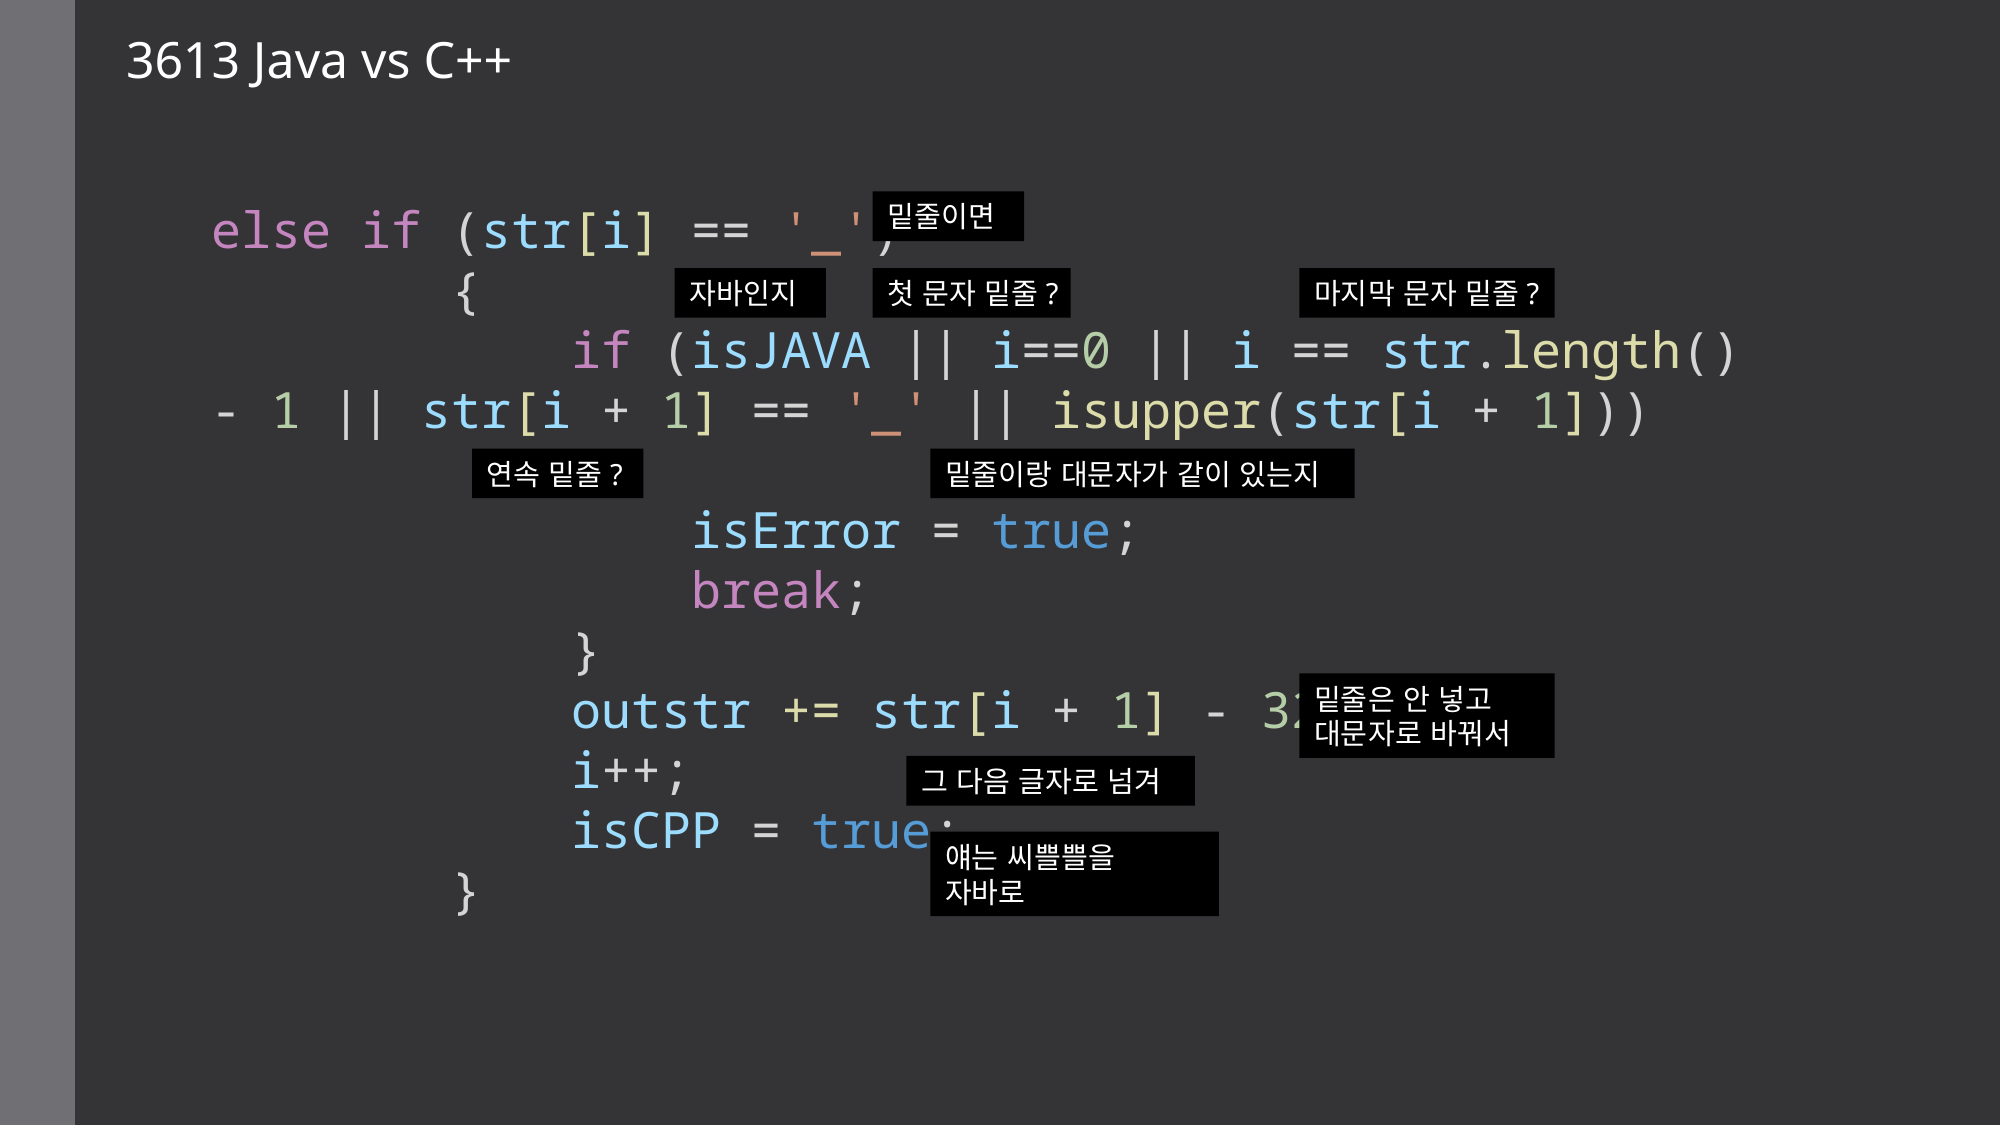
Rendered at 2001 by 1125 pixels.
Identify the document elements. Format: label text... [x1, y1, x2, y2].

text_box 자바인지 [674, 268, 826, 318]
text_box else if (str[i] == '_') { if (isJAVA || i==0 || i == str.length() - 1 || str[i + 1] == '_' || isupper(str[i + 1])) { isError = true; break; } outstr += str[i + 1] - 32; i++; isCPP = true; } [196, 191, 1804, 927]
text_box 연속 밑줄? [472, 448, 644, 499]
text_box 밑줄은 안 넣고 대문자로 바꿔서 [1299, 673, 1555, 758]
text_box 밑줄이면 [872, 191, 1025, 242]
text_box 그 다음 글자로 넘겨 [906, 755, 1195, 806]
text_box 3613 Java vs C++ [111, 21, 873, 96]
text_box 첫 문자 밑줄? [872, 268, 1071, 318]
text_box 마지막 문자 밑줄? [1299, 268, 1555, 318]
text_box 밑줄이랑 대문자가 같이 있는지 [930, 448, 1355, 499]
text_box 얘는 씨쁠쁠을 자바로 [930, 831, 1219, 917]
